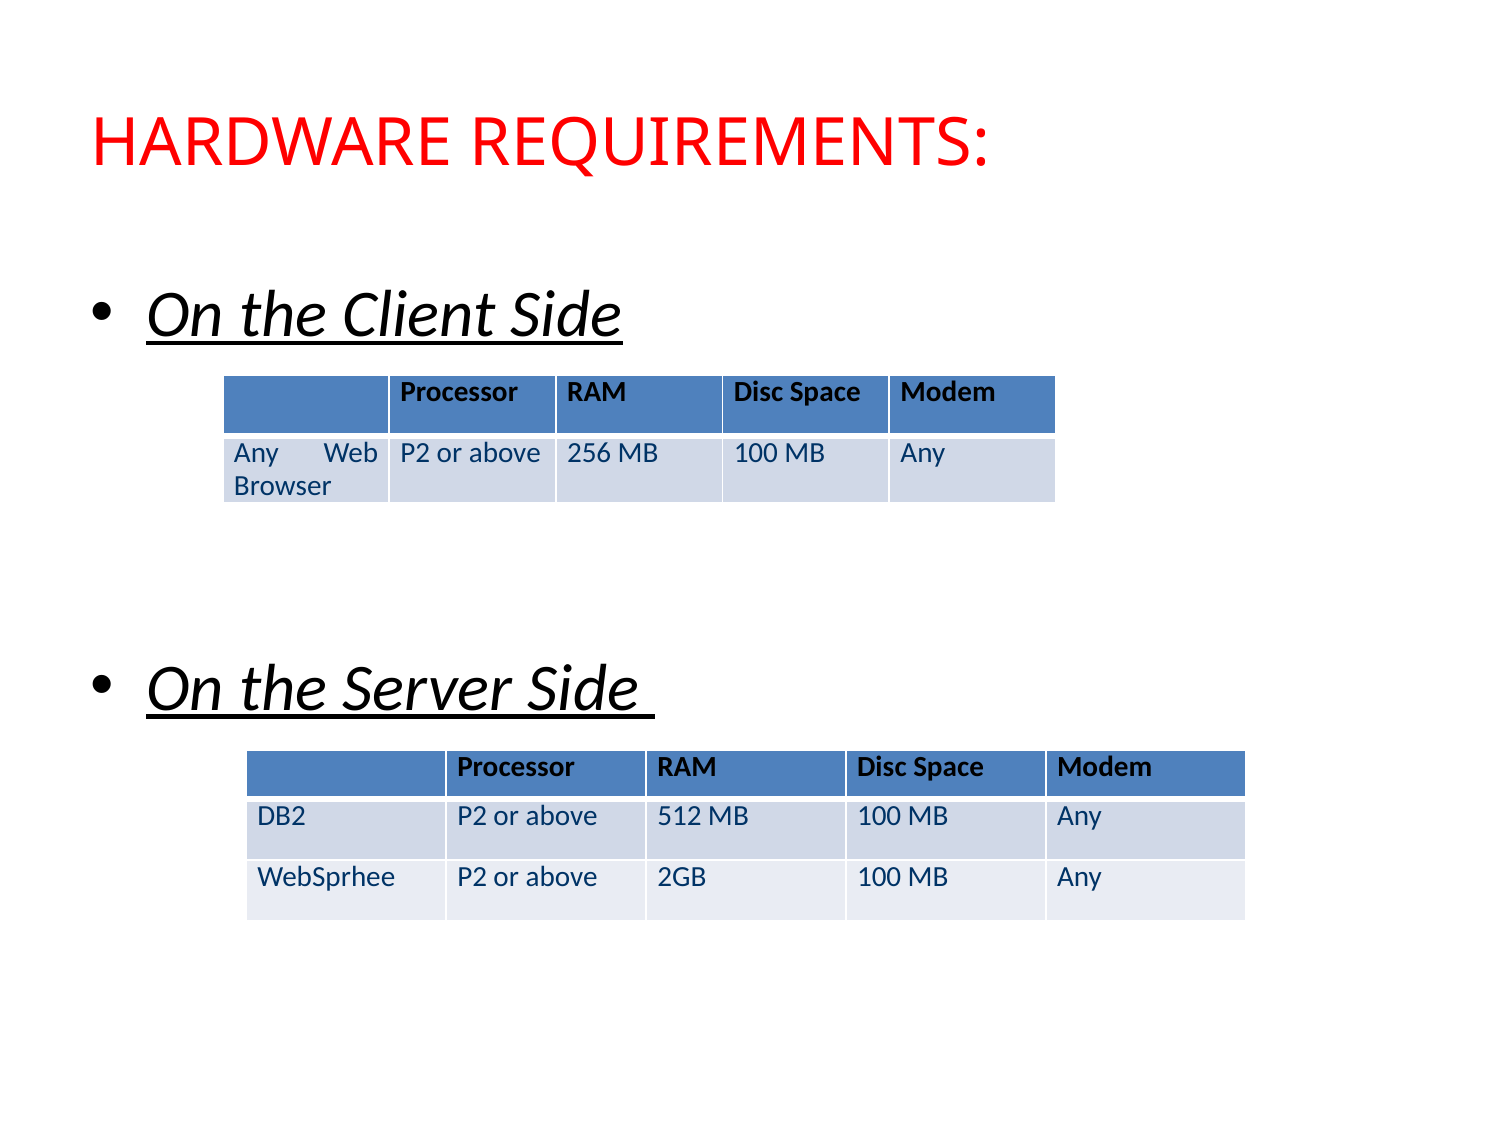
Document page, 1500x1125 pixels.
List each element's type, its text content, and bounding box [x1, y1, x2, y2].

table_cell 512 MB [647, 802, 845, 859]
table_header RAM [647, 751, 845, 796]
table_cell P2 or above [390, 439, 555, 502]
table_cell Any Web Browser [224, 439, 388, 502]
table_header RAM [557, 376, 722, 433]
table_cell DB2 [247, 802, 445, 859]
table_header Disc Space [723, 376, 888, 433]
table_header [247, 751, 445, 796]
table_cell 256 MB [557, 439, 722, 502]
table_cell 100 MB [847, 861, 1045, 920]
table_cell Any [1047, 802, 1245, 859]
table_header Modem [890, 376, 1055, 433]
title HARDWARE REQUIREMENTS: [75, 45, 1425, 233]
table_cell WebSprhee [247, 861, 445, 920]
table_header Modem [1047, 751, 1245, 796]
table_cell P2 or above [447, 802, 645, 859]
table_header [224, 376, 388, 433]
table_cell Any [1047, 861, 1245, 920]
table_header Disc Space [847, 751, 1045, 796]
table_cell P2 or above [447, 861, 645, 920]
list On the Client Side On the Server Side [75, 262, 1425, 1005]
table_header Processor [447, 751, 645, 796]
table_cell 2GB [647, 861, 845, 920]
table_cell 100 MB [847, 802, 1045, 859]
table_header Processor [390, 376, 555, 433]
table_cell Any [890, 439, 1055, 502]
table_cell 100 MB [723, 439, 888, 502]
